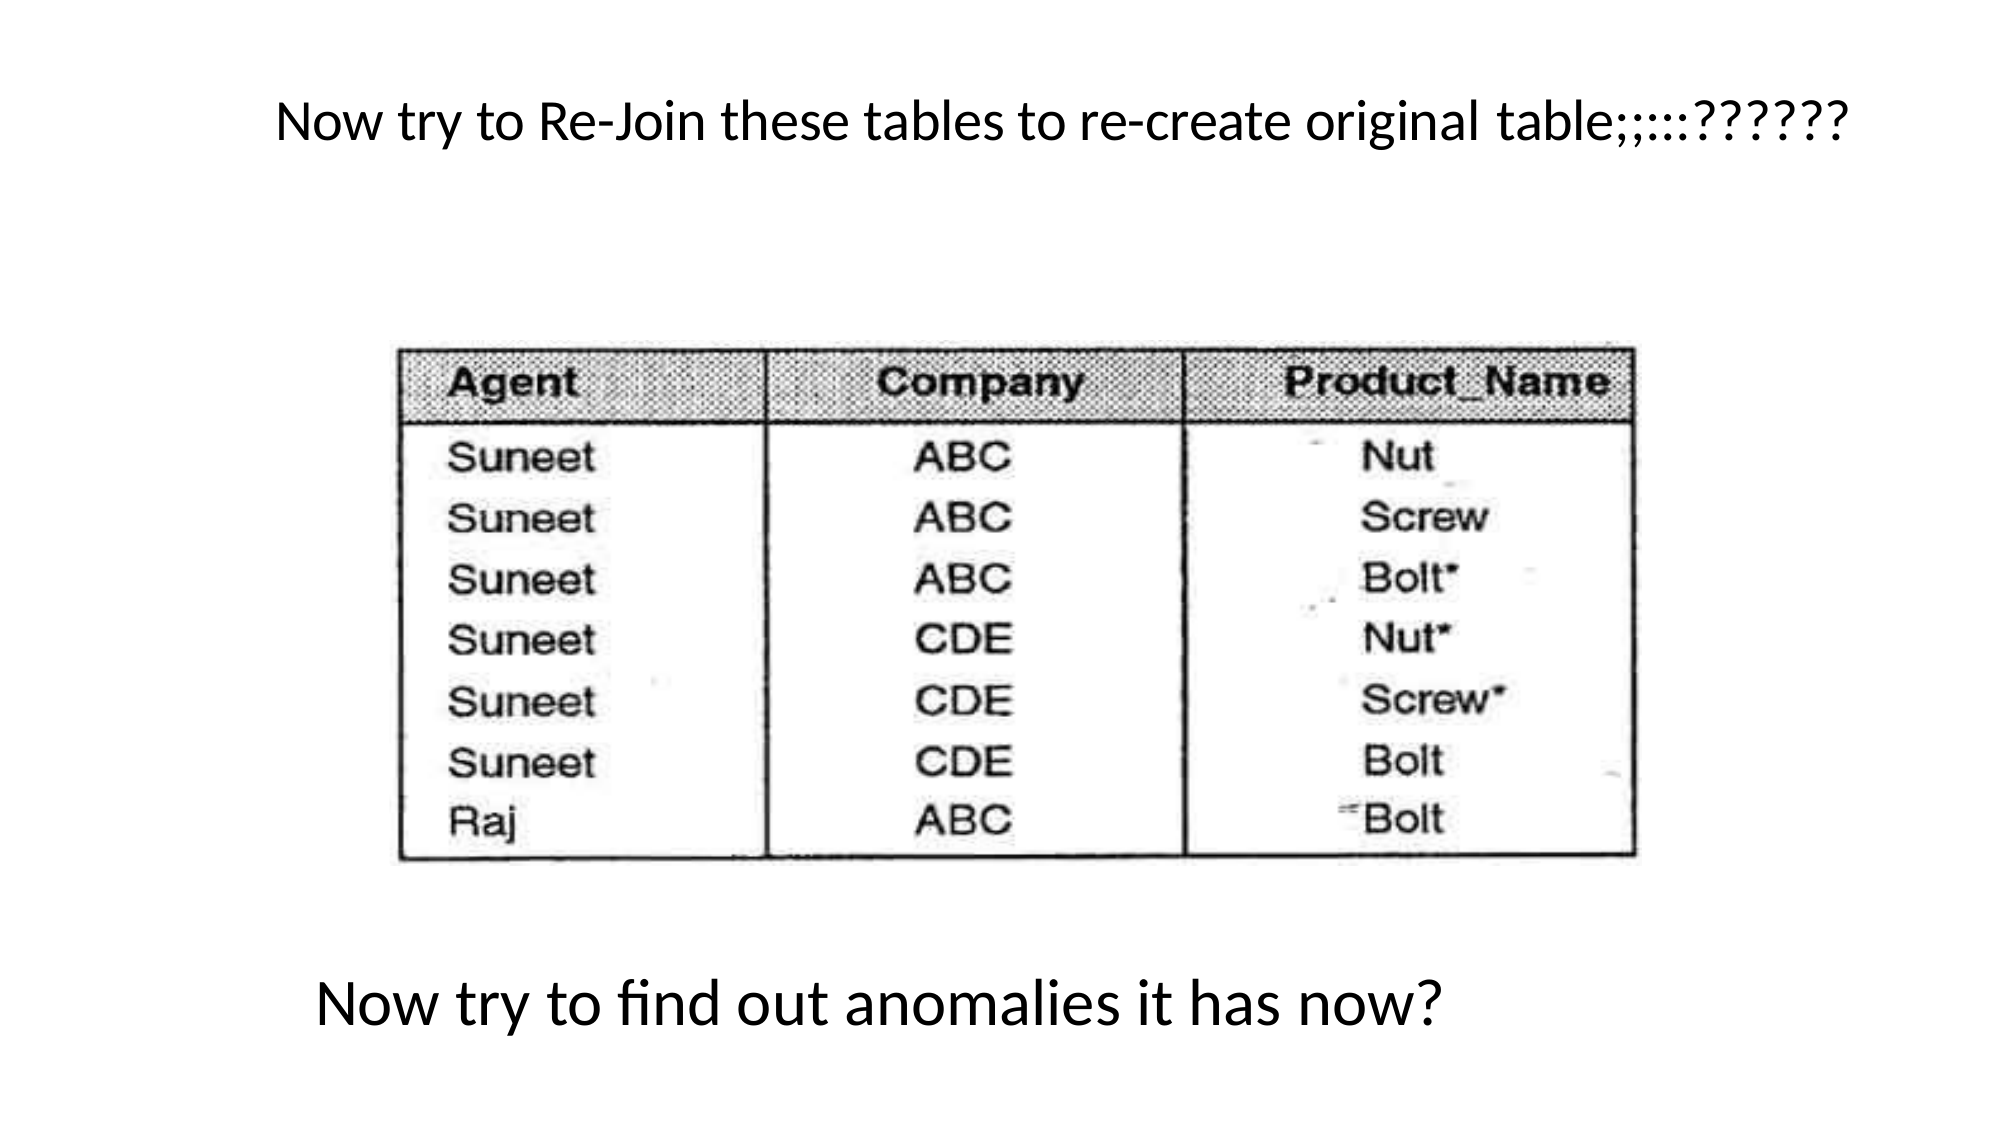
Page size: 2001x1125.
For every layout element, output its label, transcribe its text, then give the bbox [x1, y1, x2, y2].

text_box Now try to find out anomalies it has now? [312, 956, 1452, 1039]
text_box [389, 340, 1642, 866]
title Now try to Re-Join these tables to re-create original table;;:::?????? [272, 79, 1867, 270]
